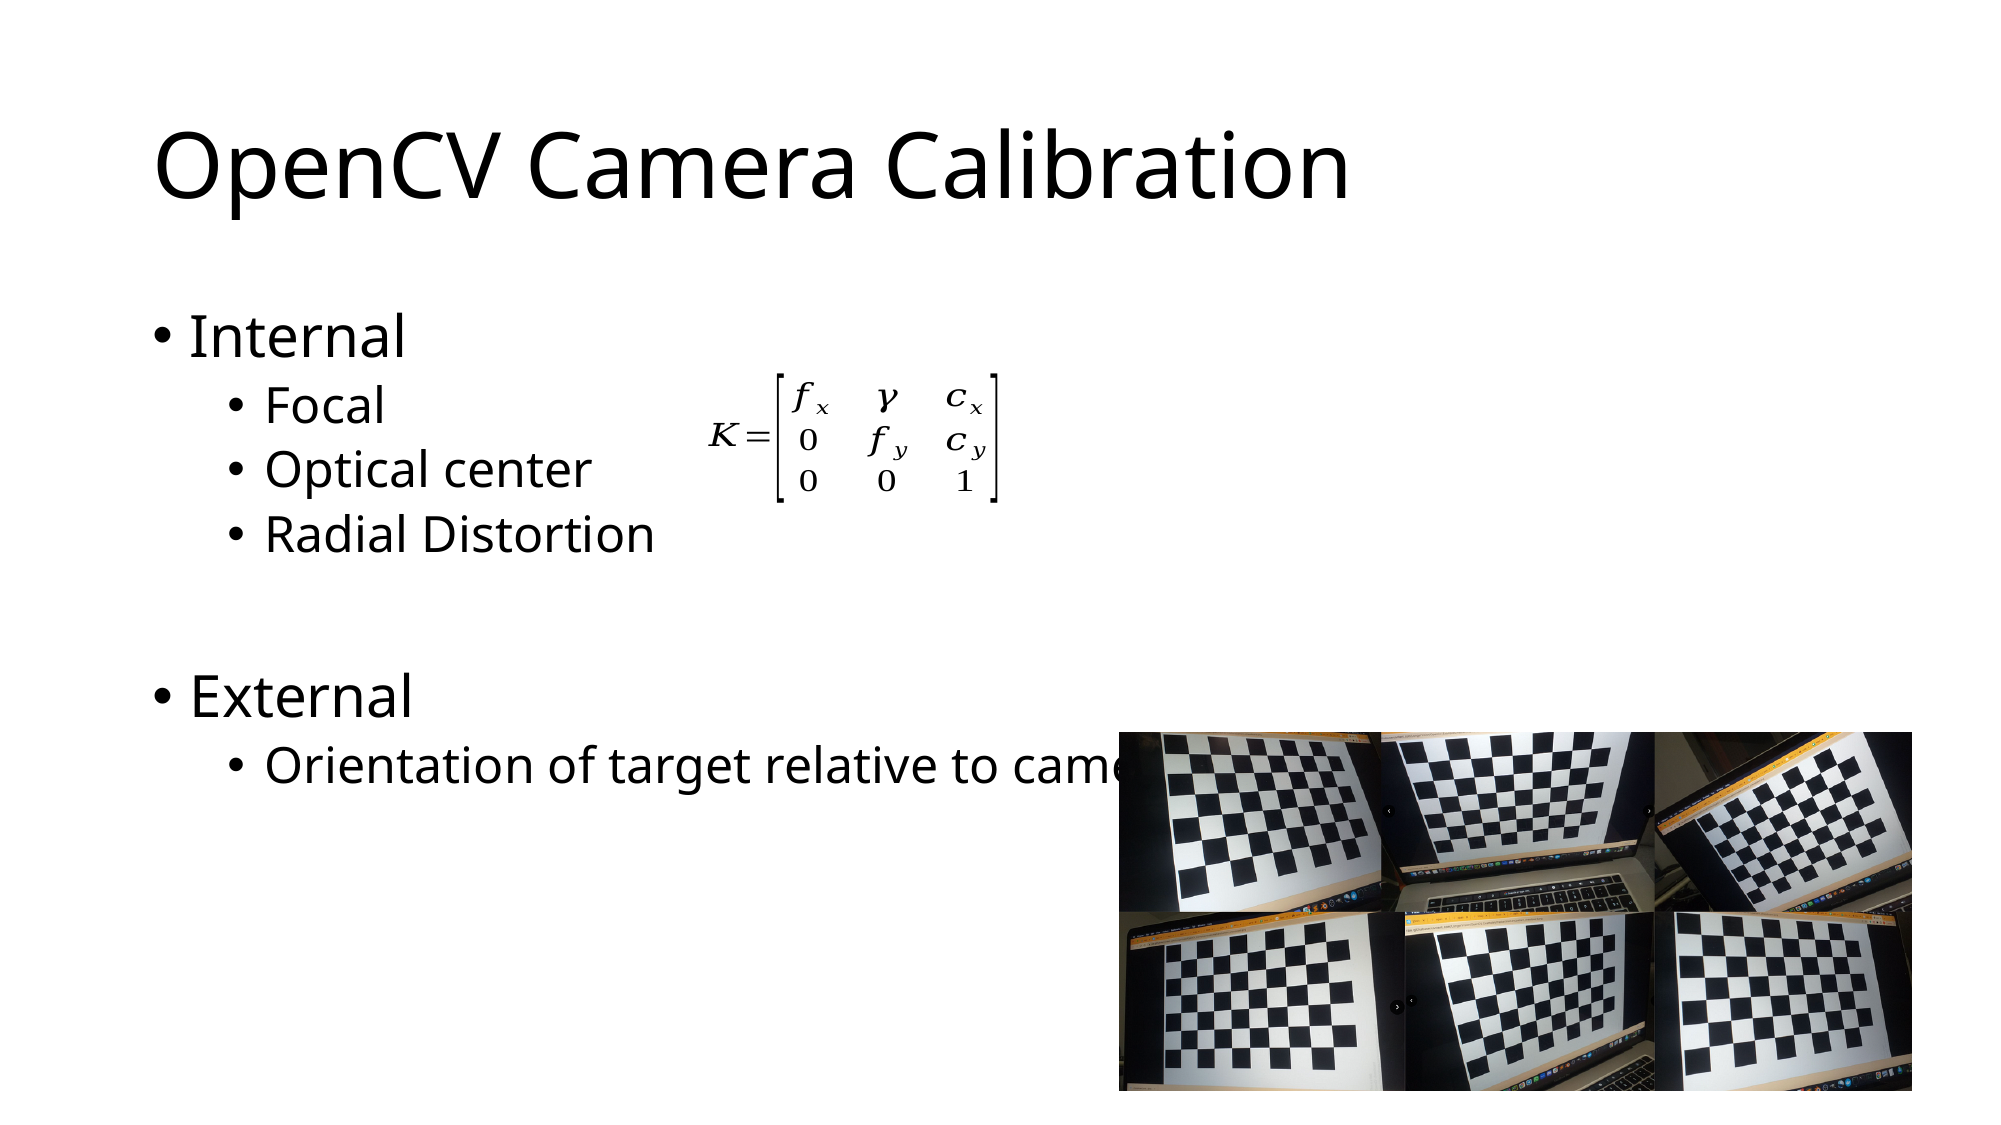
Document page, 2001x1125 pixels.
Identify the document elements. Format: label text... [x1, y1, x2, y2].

picture [1118, 731, 1913, 1091]
title OpenCV Camera Calibration [137, 59, 1863, 278]
list Internal Focal Optical center Radial Distortion External Orientation of target relative to camera [137, 299, 1863, 1014]
